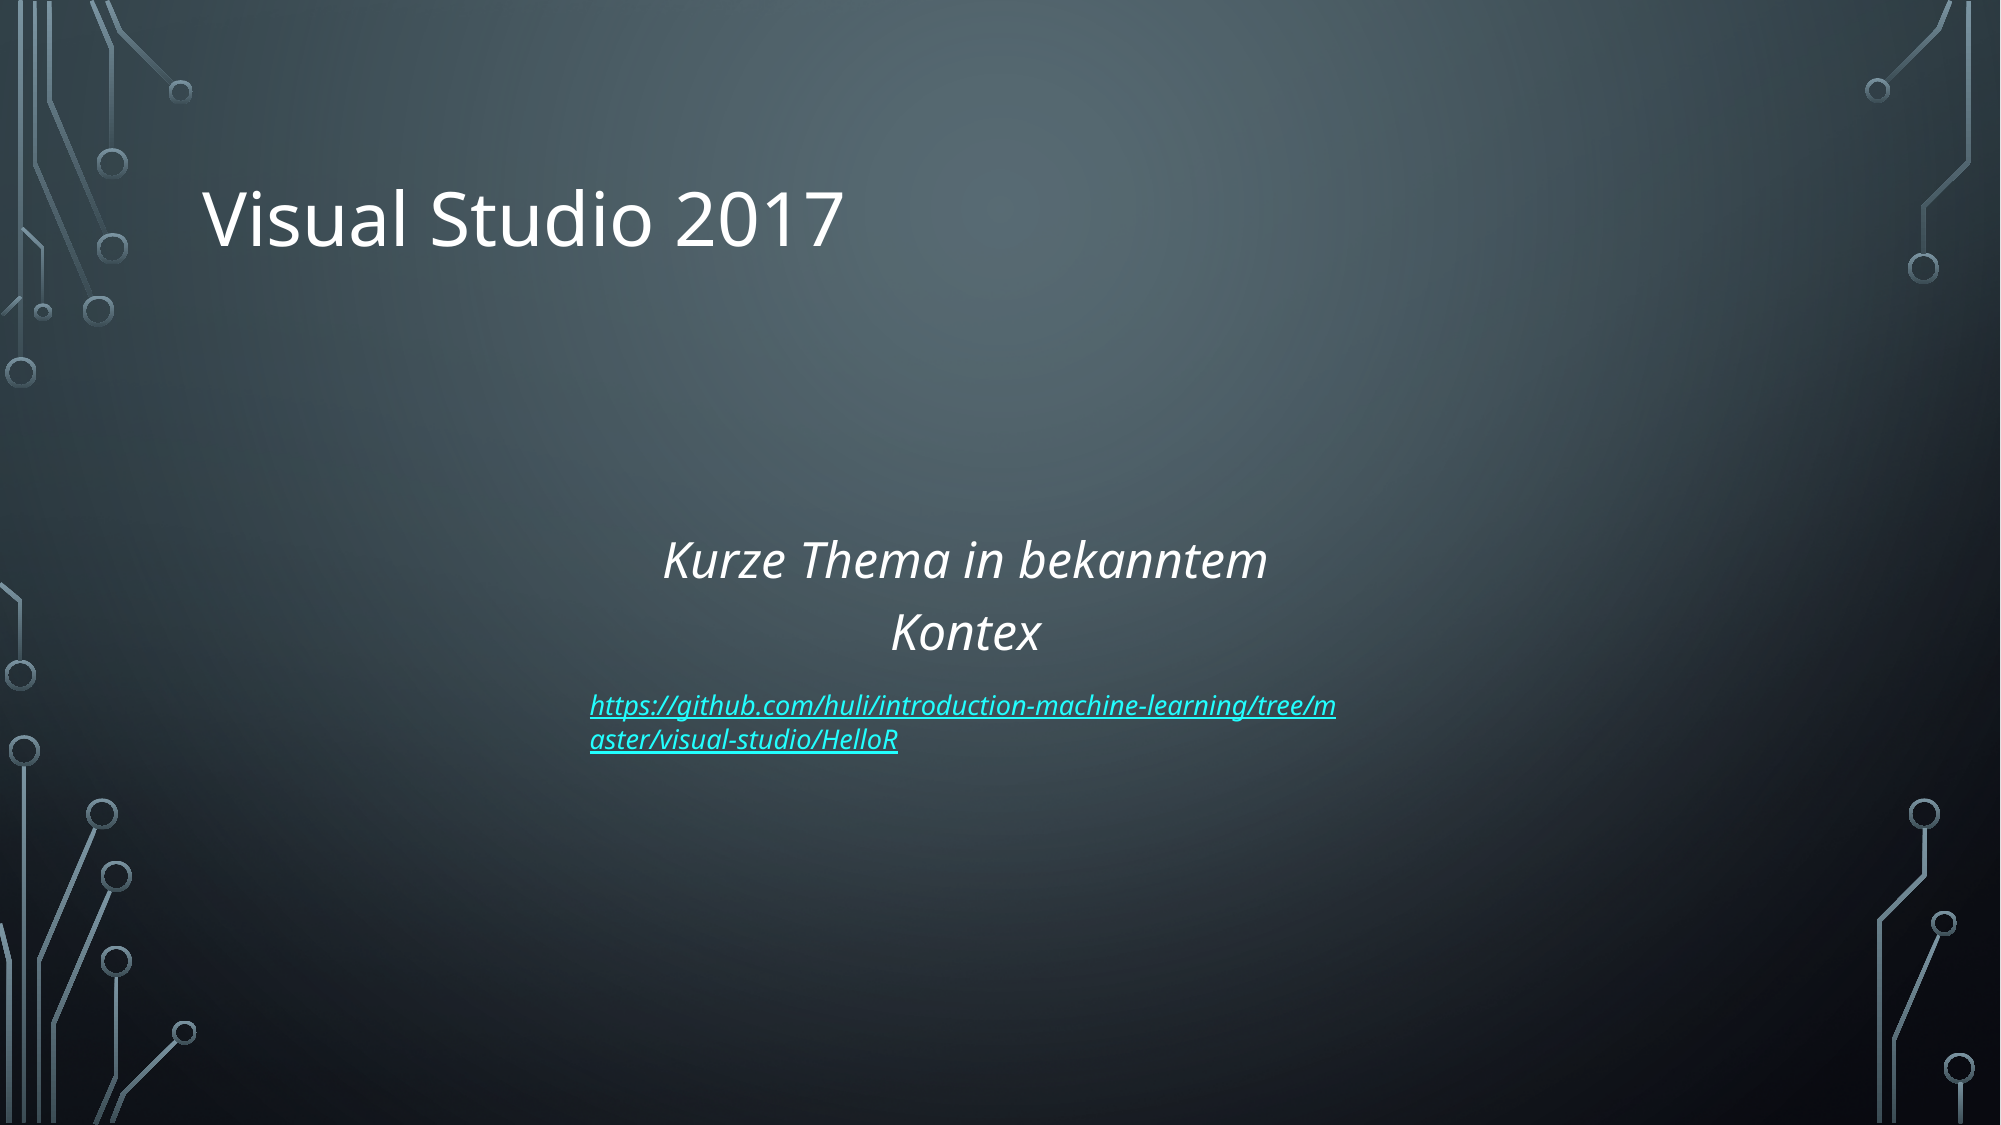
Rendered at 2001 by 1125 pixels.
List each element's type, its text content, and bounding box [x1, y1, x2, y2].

list Kurze Thema in bekanntem Kontex https://github.com/huli/introduction-machine-learning/tree/master/visual-studio/HelloR [574, 508, 1358, 774]
title Visual Studio 2017 [187, 101, 1813, 344]
